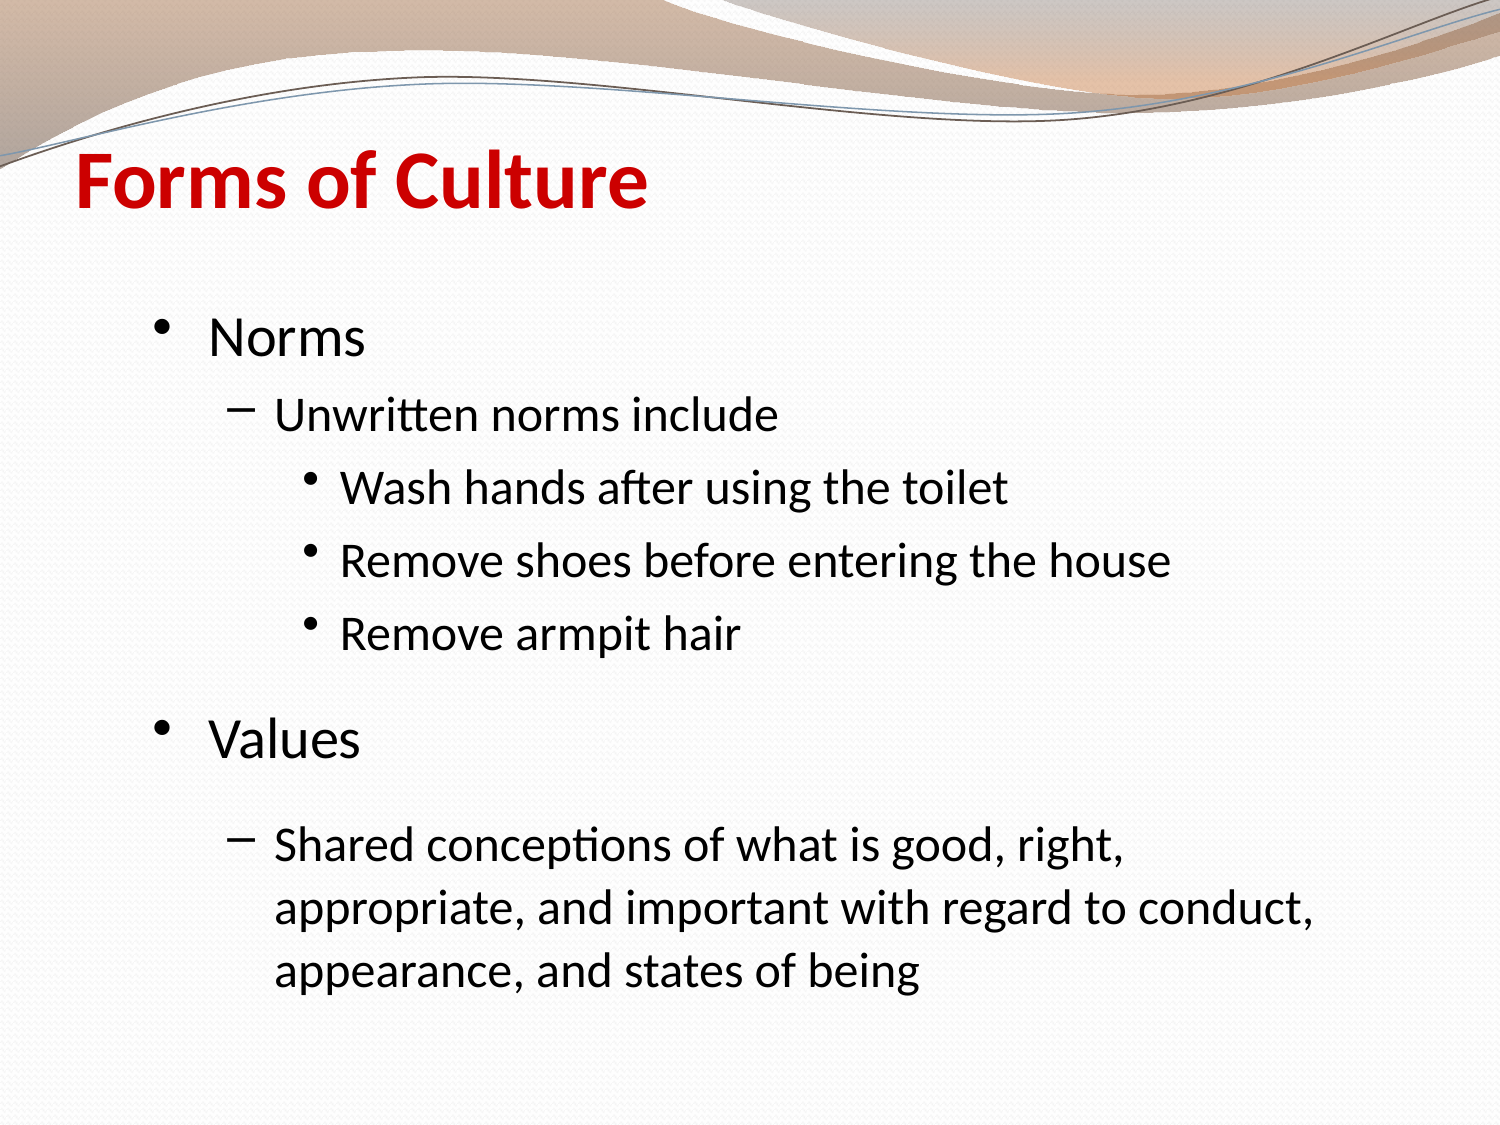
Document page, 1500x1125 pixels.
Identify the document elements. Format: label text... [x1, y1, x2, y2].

text_box Norms Unwritten norms include Wash hands after using the toilet Remove shoes before entering the house Remove armpit hair Values Shared conceptions of what is good, right, appropriate, and important with regard to conduct, appearance, and states of being [137, 287, 1375, 1050]
title Forms of Culture [75, 37, 1425, 225]
